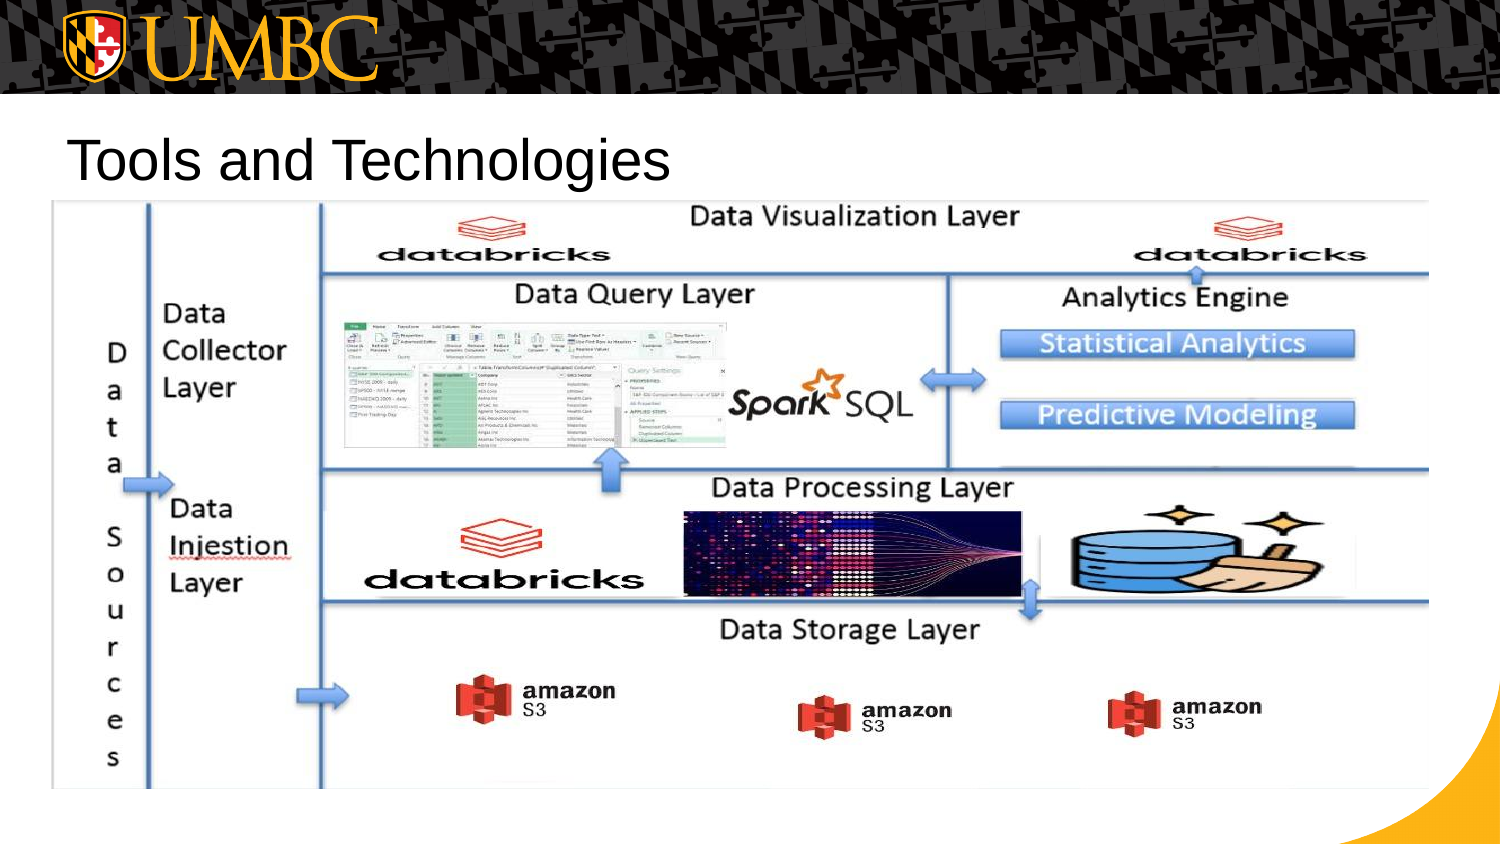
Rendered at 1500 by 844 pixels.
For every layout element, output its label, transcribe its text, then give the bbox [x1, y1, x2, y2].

picture [50, 200, 1500, 844]
title Tools and Technologies [51, 106, 1449, 201]
picture [0, 0, 1500, 94]
